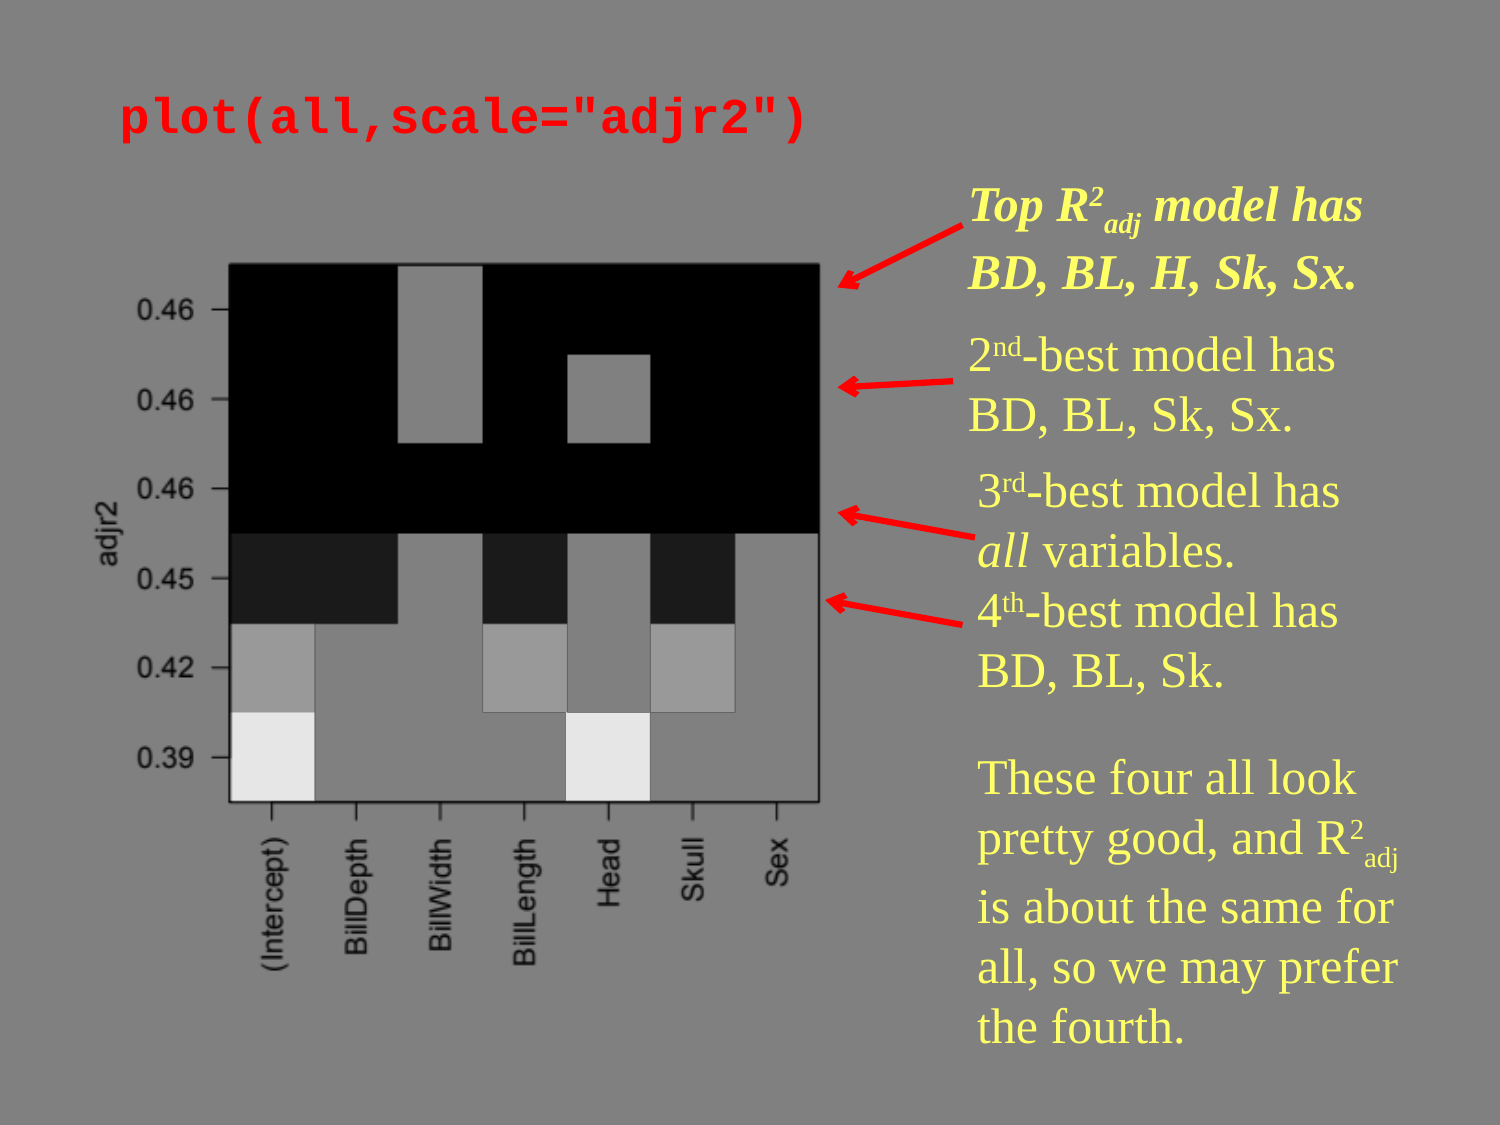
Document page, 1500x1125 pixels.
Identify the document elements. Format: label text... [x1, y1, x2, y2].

text_box 2nd-best model has BD, BL, Sk, Sx. [953, 313, 1425, 449]
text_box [837, 512, 976, 538]
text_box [837, 224, 963, 288]
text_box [837, 381, 954, 388]
picture [49, 49, 926, 1050]
text_box Top R2adj model has BD, BL, H, Sk, Sx. [953, 163, 1463, 307]
text_box These four all look pretty good, and R2adj is about the same for all, so we may prefer the fourth. [962, 737, 1460, 1061]
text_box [824, 599, 963, 626]
text_box 3rd-best model has all variables. 4th-best model has BD, BL, Sk. [962, 449, 1413, 705]
